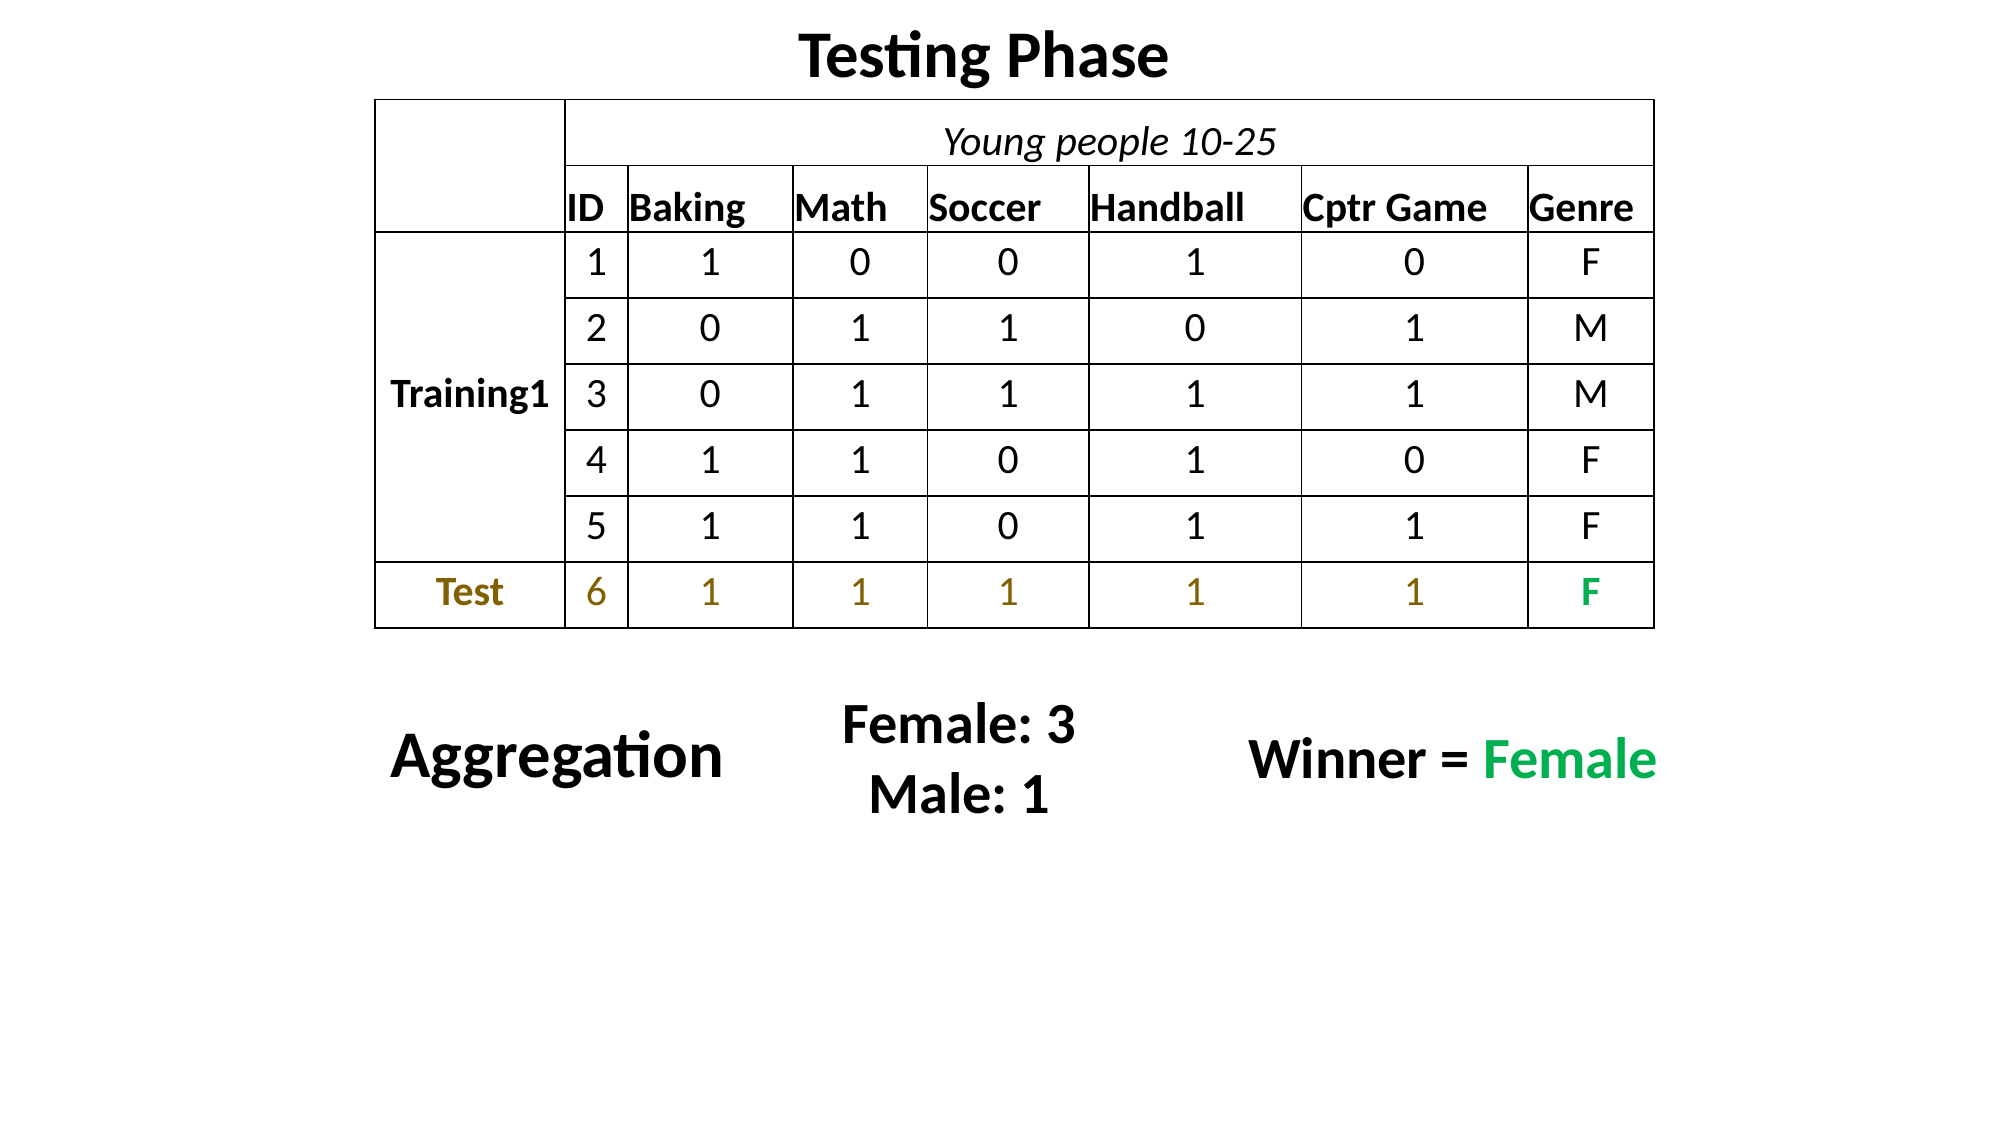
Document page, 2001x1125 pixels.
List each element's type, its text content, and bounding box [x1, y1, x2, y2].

text_box Aggregation [323, 703, 792, 798]
table_cell F [1529, 431, 1653, 495]
table_cell Math [794, 166, 927, 231]
text_box Testing Phase [639, 3, 1330, 99]
table_cell 0 [928, 497, 1088, 561]
table_cell 1 [1302, 365, 1527, 429]
table_cell 5 [566, 497, 627, 561]
table_cell Training1 [376, 233, 564, 561]
table_cell Genre [1529, 166, 1653, 231]
table_cell 1 [794, 497, 927, 561]
table_cell 1 [928, 299, 1088, 363]
table_cell 1 [1090, 431, 1301, 495]
table_cell F [1529, 233, 1653, 297]
text_box Winner = Female [1122, 713, 1784, 799]
table_cell 1 [1090, 563, 1301, 627]
table_cell F [1529, 563, 1653, 627]
table_cell 1 [794, 563, 927, 627]
table_cell 1 [928, 365, 1088, 429]
table_cell 4 [566, 431, 627, 495]
table_cell Handball [1090, 166, 1301, 231]
table_cell 1 [1302, 497, 1527, 561]
table_cell 1 [794, 365, 927, 429]
table_cell 1 [629, 431, 792, 495]
text_box Female: 3 Male: 1 [628, 677, 1291, 833]
table_cell 0 [928, 233, 1088, 297]
table_cell 1 [928, 563, 1088, 627]
table_cell 1 [1302, 299, 1527, 363]
table_header Young people 10-25 [566, 100, 1653, 165]
table_cell 6 [566, 563, 627, 627]
table_cell 1 [629, 497, 792, 561]
table_cell 1 [794, 299, 927, 363]
table_cell Test [376, 563, 564, 627]
table_cell Cptr Game [1302, 166, 1527, 231]
table_cell M [1529, 299, 1653, 363]
table_cell 0 [794, 233, 927, 297]
table_cell F [1529, 497, 1653, 561]
table_cell ID [566, 166, 627, 231]
table_cell Soccer [928, 166, 1088, 231]
table_cell 0 [928, 431, 1088, 495]
table_cell 3 [566, 365, 627, 429]
table_cell 1 [566, 233, 627, 297]
table_header [376, 100, 564, 231]
table_cell 1 [1302, 563, 1527, 627]
table_cell 1 [1090, 233, 1301, 297]
table_cell 1 [794, 431, 927, 495]
table_cell 0 [629, 299, 792, 363]
table_cell 0 [1302, 233, 1527, 297]
table_cell 0 [629, 365, 792, 429]
table_cell 1 [1090, 365, 1301, 429]
table_cell Baking [629, 166, 792, 231]
table_cell 0 [1090, 299, 1301, 363]
table_cell 1 [629, 233, 792, 297]
table_cell 1 [629, 563, 792, 627]
table_cell 2 [566, 299, 627, 363]
table_cell 0 [1302, 431, 1527, 495]
table_cell M [1529, 365, 1653, 429]
table_cell 1 [1090, 497, 1301, 561]
